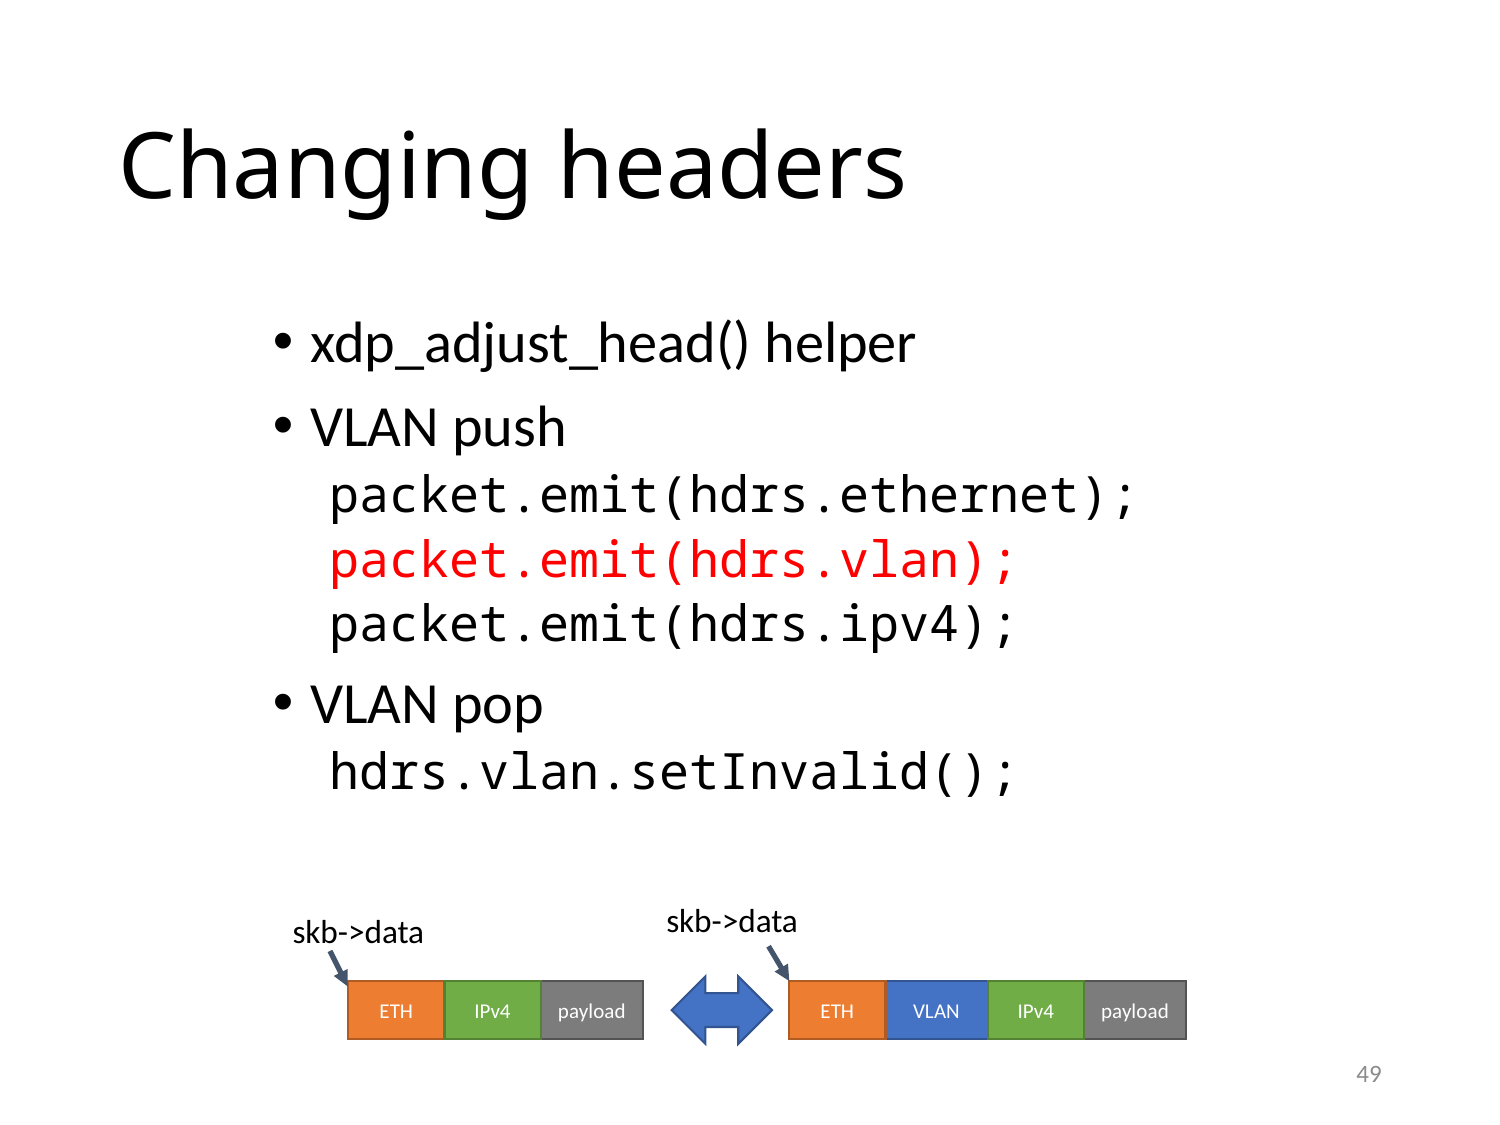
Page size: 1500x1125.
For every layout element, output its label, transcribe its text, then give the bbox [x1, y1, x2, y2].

list xdp_adjust_head() helper VLAN push packet.emit(hdrs.ethernet); packet.emit(hdrs.vlan); packet.emit(hdrs.ipv4); VLAN pop hdrs.vlan.setInvalid(); [257, 305, 1229, 841]
text_box skb->data [277, 903, 512, 958]
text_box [329, 950, 348, 987]
slide_number 49 [1059, 1042, 1397, 1103]
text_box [768, 947, 790, 981]
text_box [670, 973, 774, 1047]
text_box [348, 980, 644, 1040]
text_box skb->data [651, 891, 886, 947]
title Changing headers [103, 59, 1397, 278]
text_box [789, 980, 1187, 1040]
